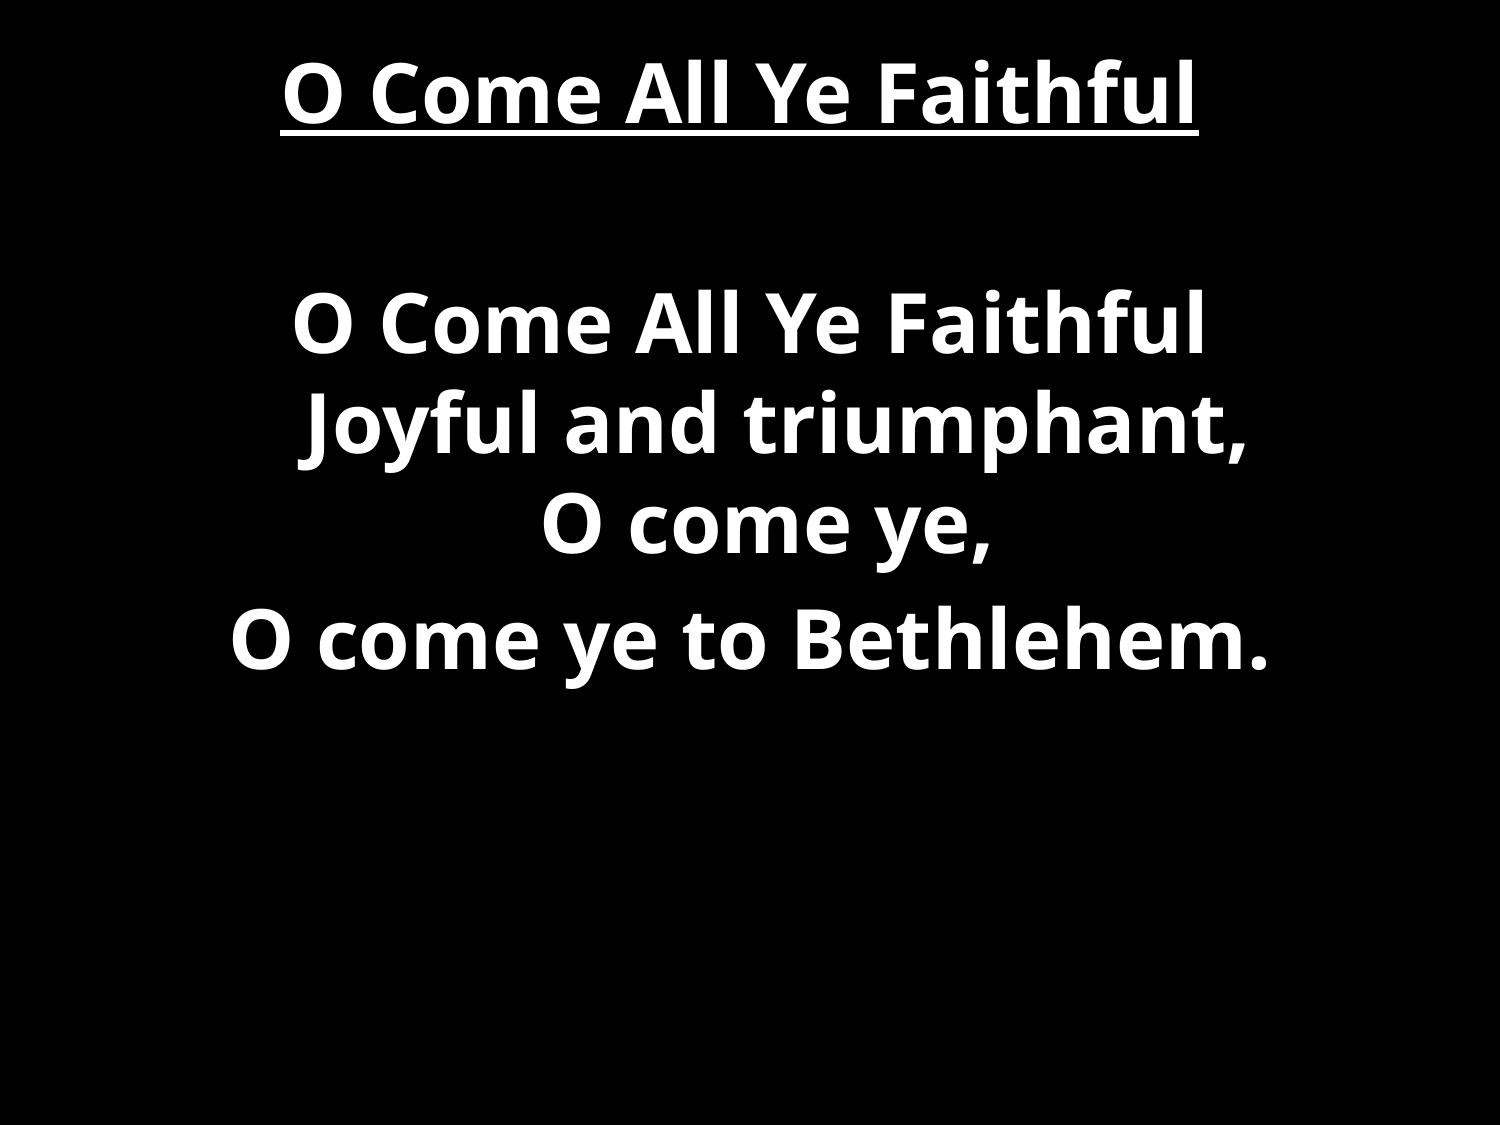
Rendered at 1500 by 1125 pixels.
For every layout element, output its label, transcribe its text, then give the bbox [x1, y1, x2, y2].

title O Come All Ye Faithful [64, 30, 1416, 150]
list O Come All Ye Faithful Joyful and triumphant, O come ye, O come ye to Bethlehem. [74, 262, 1426, 1006]
